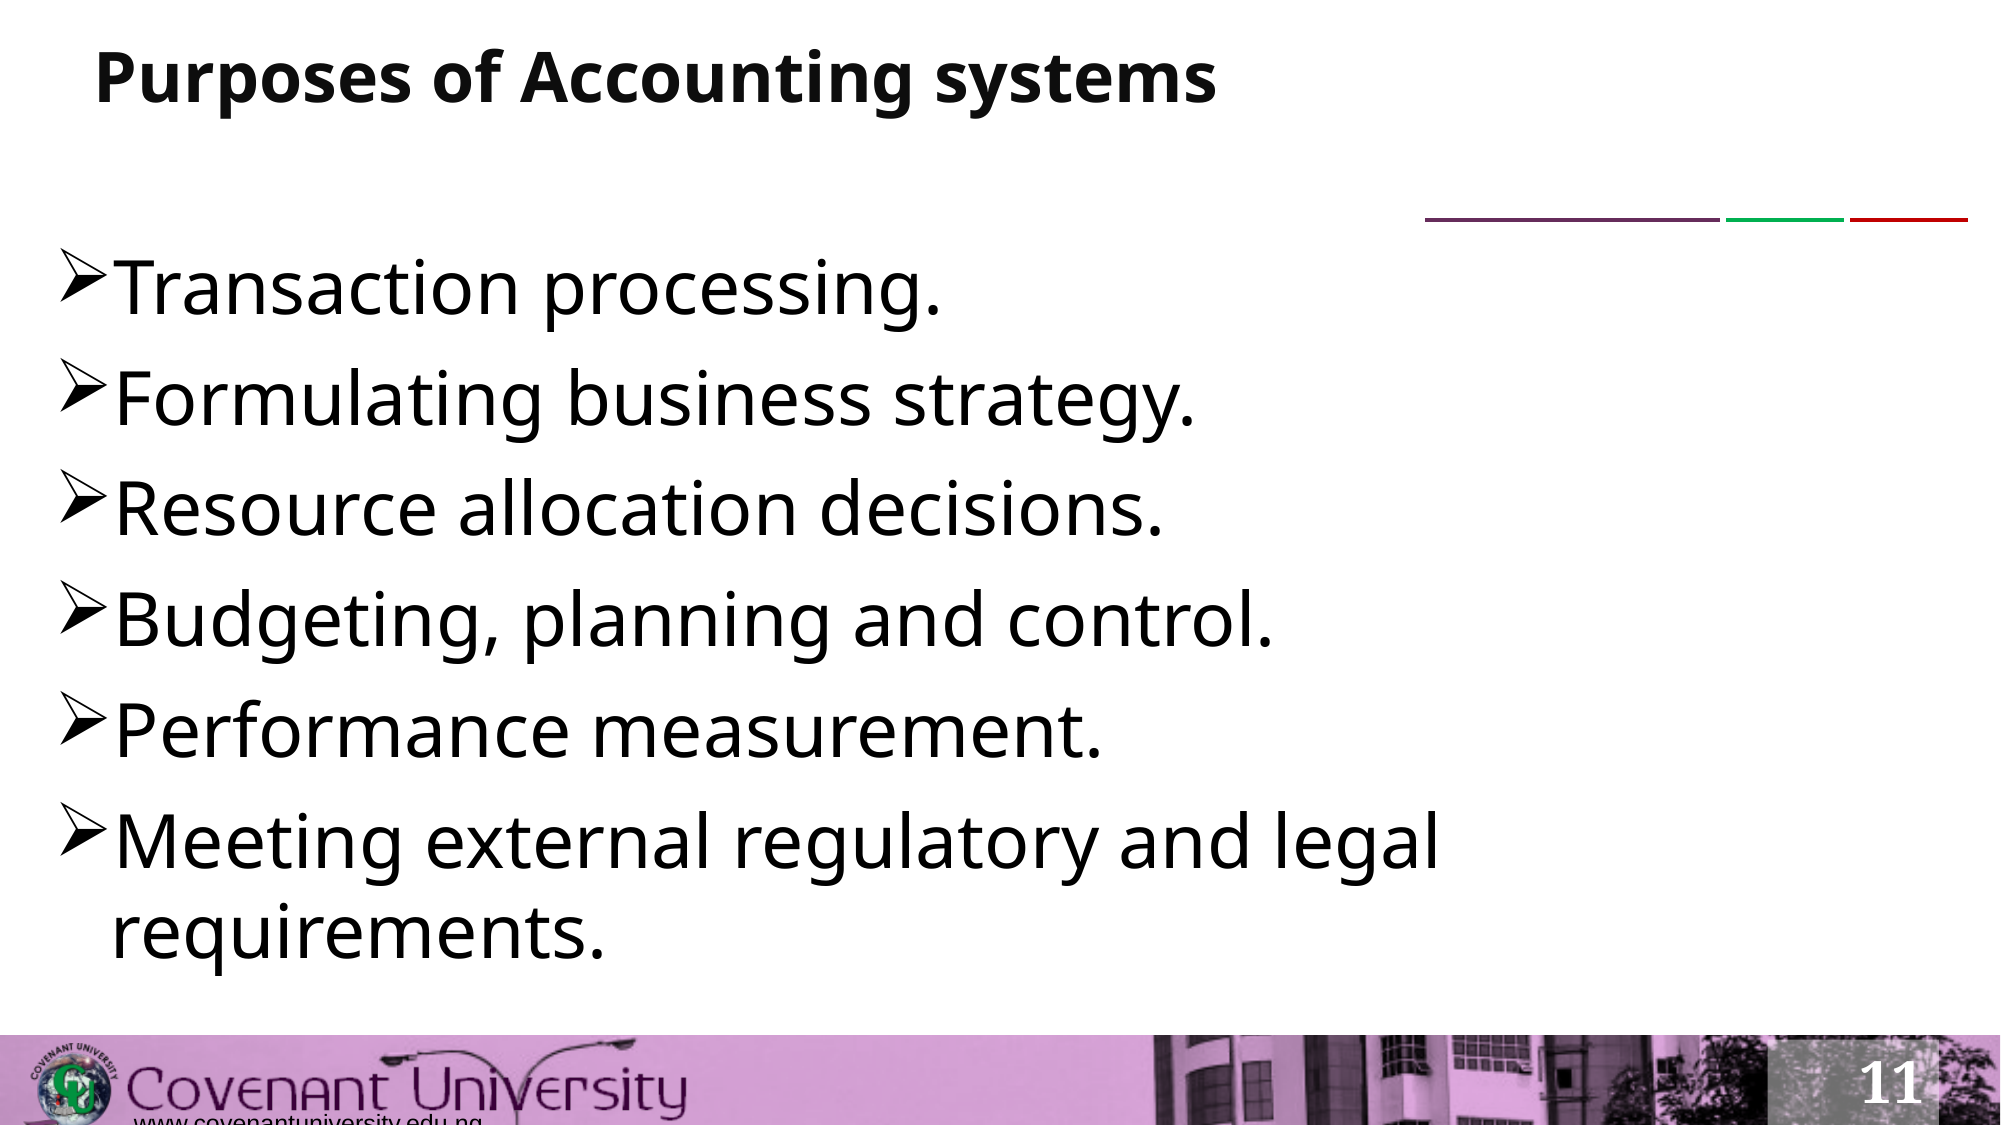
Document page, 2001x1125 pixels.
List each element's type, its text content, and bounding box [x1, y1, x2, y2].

picture [23, 1036, 1071, 1125]
title Purposes of Accounting systems [74, 20, 2000, 213]
list Transaction processing. Formulating business strategy. Resource allocation decisions. Budgeting, planning and control. Performance measurement. Meeting external regulatory and legal requirements. [39, 231, 1961, 1024]
